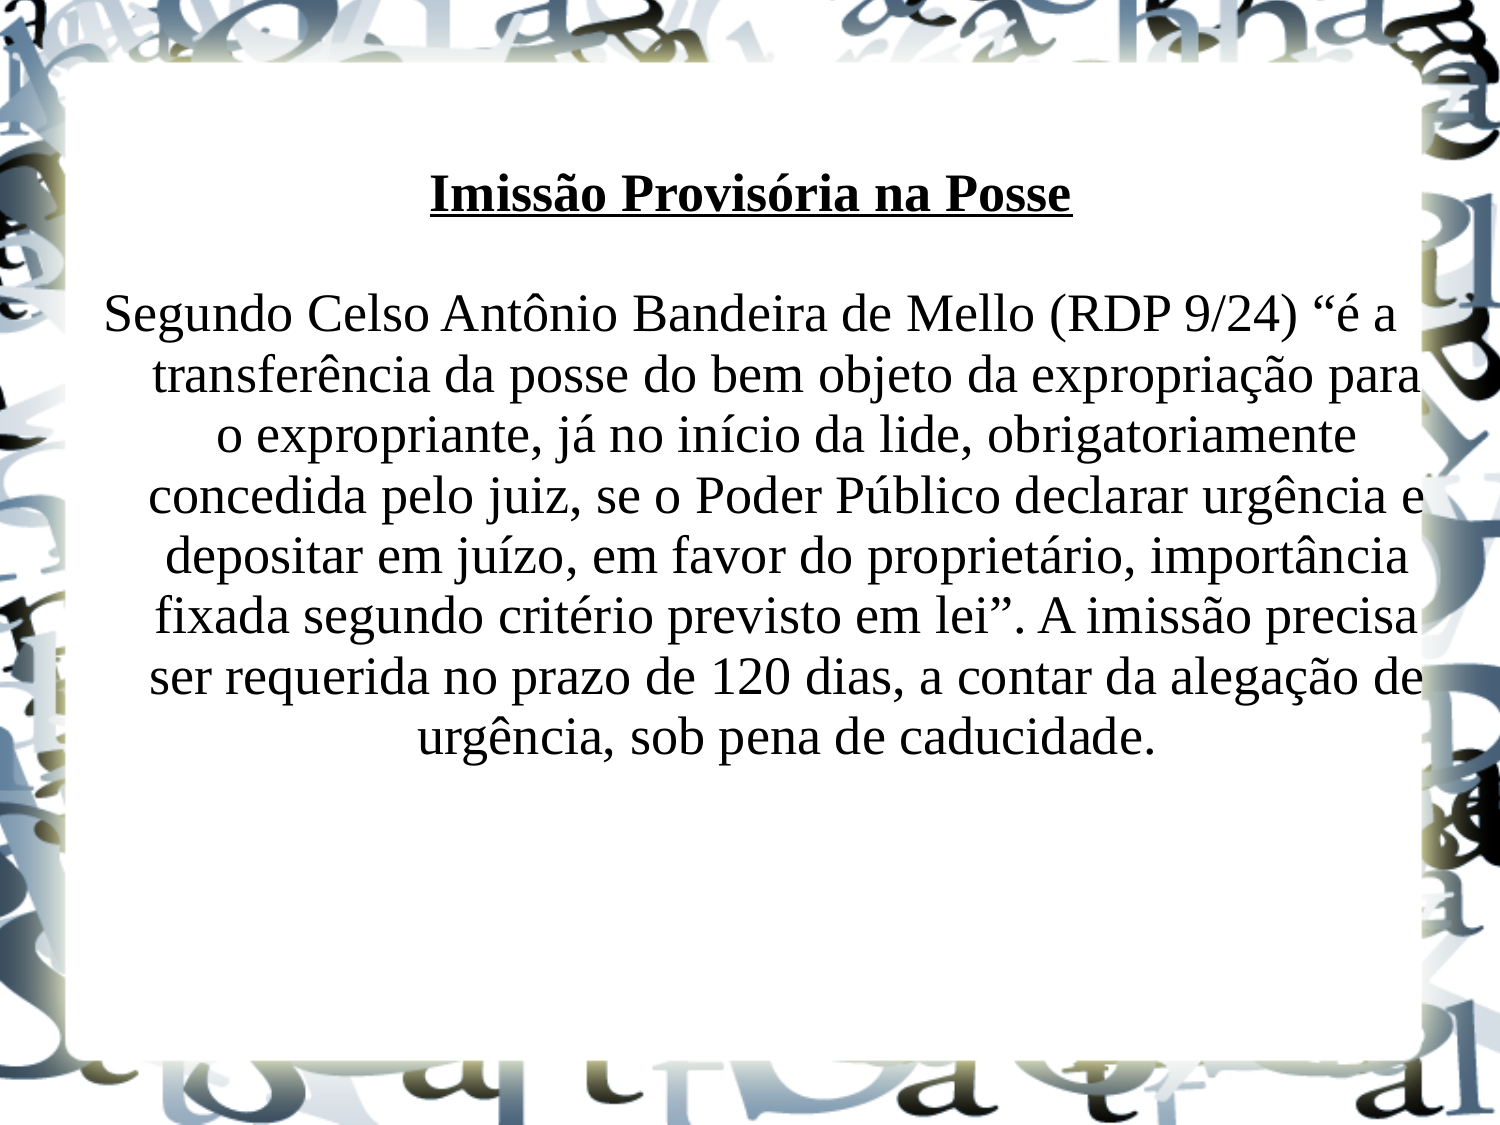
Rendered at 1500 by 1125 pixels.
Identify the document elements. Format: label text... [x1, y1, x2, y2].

text_box Imissão Provisória na Posse Segundo Celso Antônio Bandeira de Mello (RDP 9/24) “é a transferência da posse do bem objeto da expropriação para o expropriante, já no início da lide, obrigatoriamente concedida pelo juiz, se o Poder Público declarar urgência e depositar em juízo, em favor do proprietário, importância fixada segundo critério previsto em lei”. A imissão precisa ser requerida no prazo de 120 dias, a contar da alegação de urgência, sob pena de caducidade. [53, 90, 1447, 835]
picture [0, 0, 1500, 1125]
